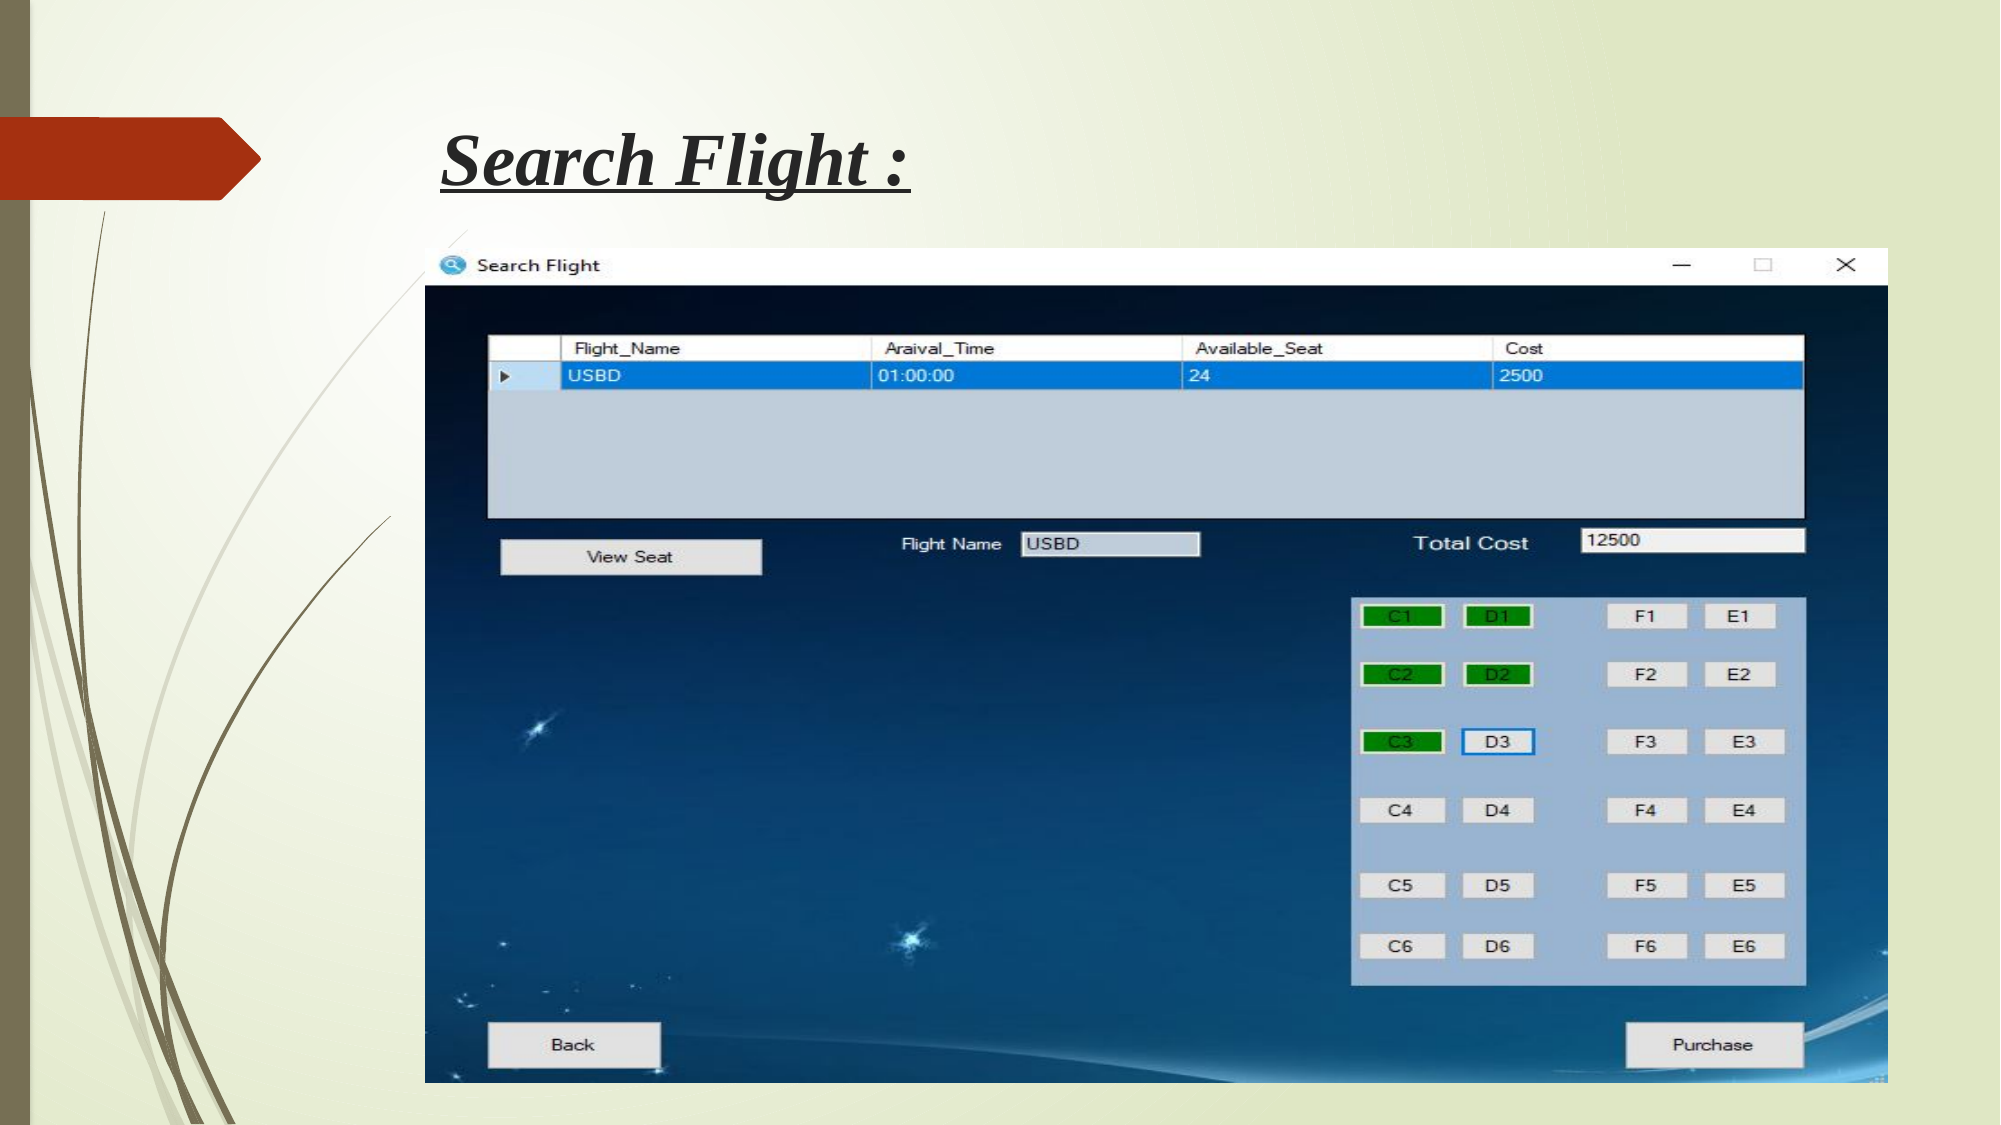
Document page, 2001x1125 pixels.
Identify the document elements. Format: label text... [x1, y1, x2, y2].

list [425, 248, 1888, 1084]
title Search Flight : [425, 102, 1888, 248]
